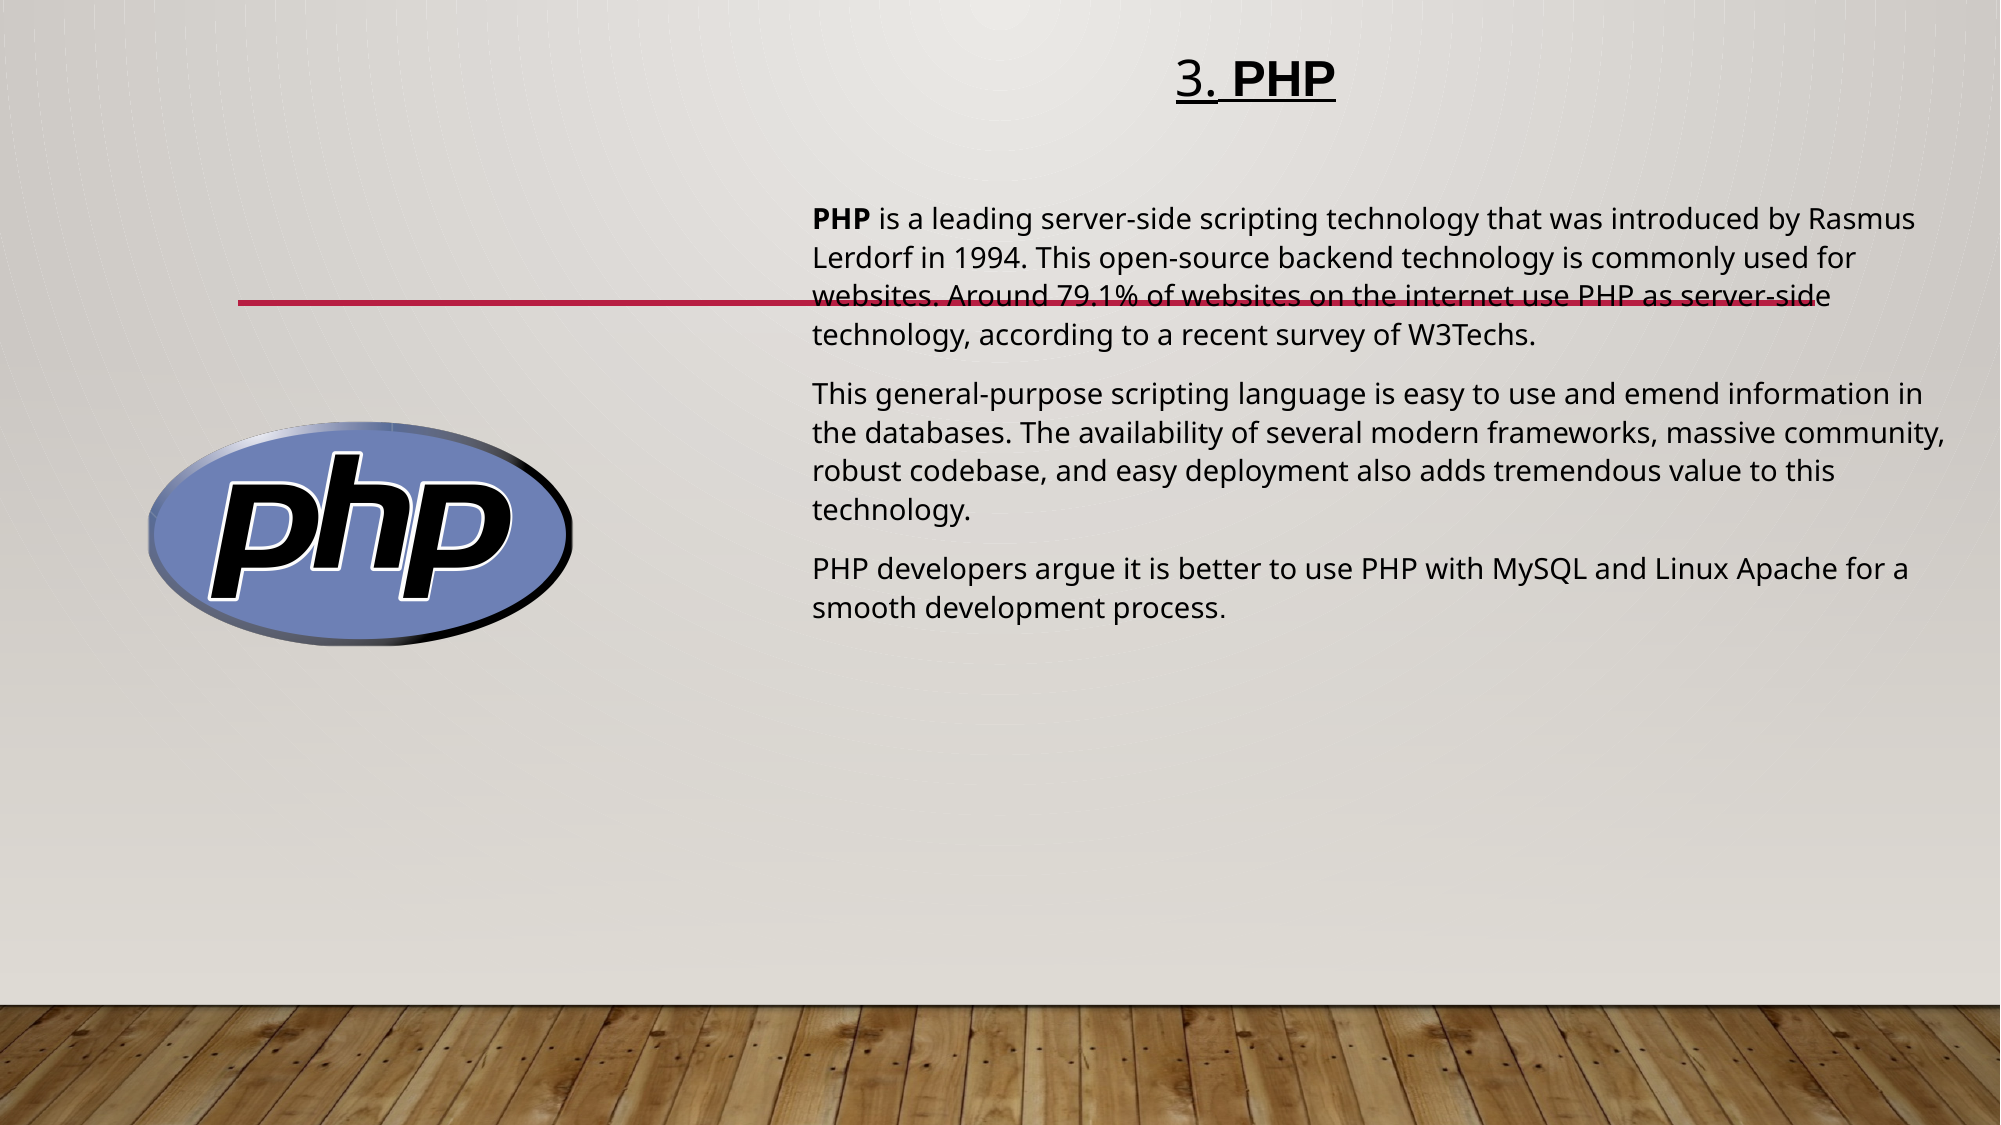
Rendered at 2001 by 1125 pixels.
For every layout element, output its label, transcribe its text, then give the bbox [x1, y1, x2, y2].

list PHP is a leading server-side scripting technology that was introduced by Rasmus Lerdorf in 1994. This open-source backend technology is commonly used for websites. Around 79.1% of websites on the internet use PHP as server-side technology, according to a recent survey of W3Techs. This general-purpose scripting language is easy to use and emend information in the databases. The availability of several modern frameworks, massive community, robust codebase, and easy deployment also adds tremendous value to this technology. PHP developers argue it is better to use PHP with MySQL and Linux Apache for a smooth development process. [797, 189, 1969, 998]
picture [0, 1005, 2000, 1125]
picture [119, 294, 601, 776]
title 3. PHP [867, 45, 1645, 177]
